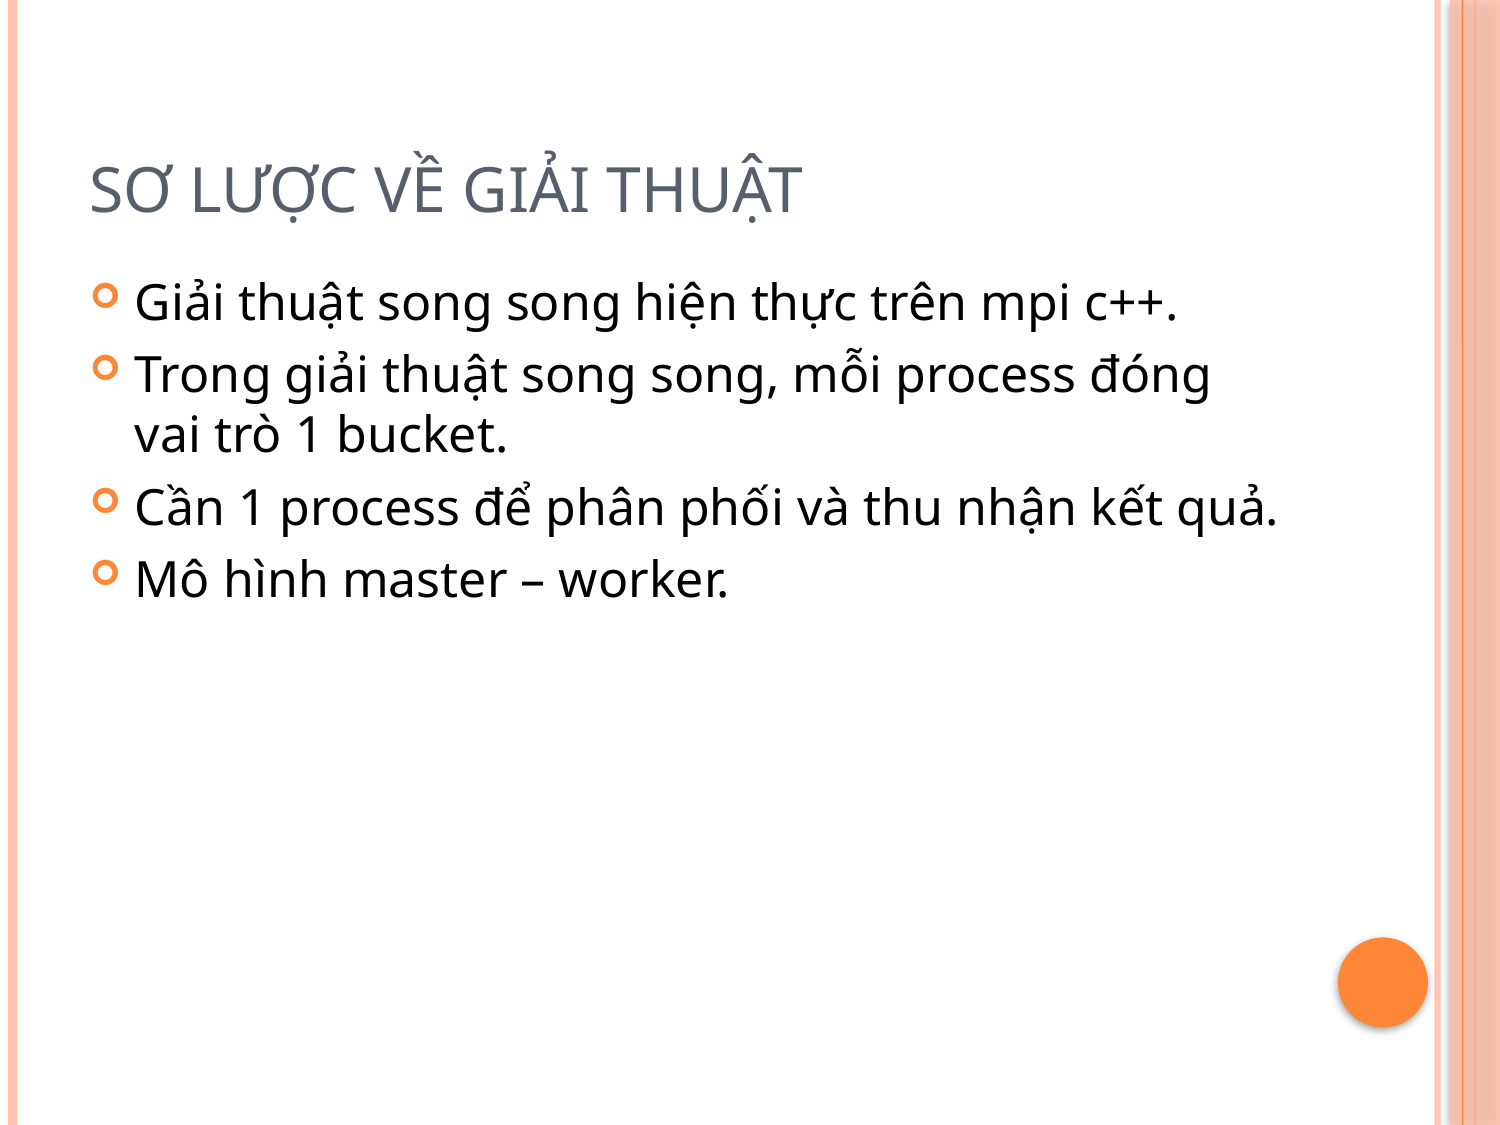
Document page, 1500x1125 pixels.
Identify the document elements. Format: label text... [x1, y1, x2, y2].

title Sơ lược về giải thuật [75, 45, 1300, 233]
list Giải thuật song song hiện thực trên mpi c++. Trong giải thuật song song, mỗi process đóng vai trò 1 bucket. Cần 1 process để phân phối và thu nhận kết quả. Mô hình master – worker. [75, 262, 1300, 1062]
